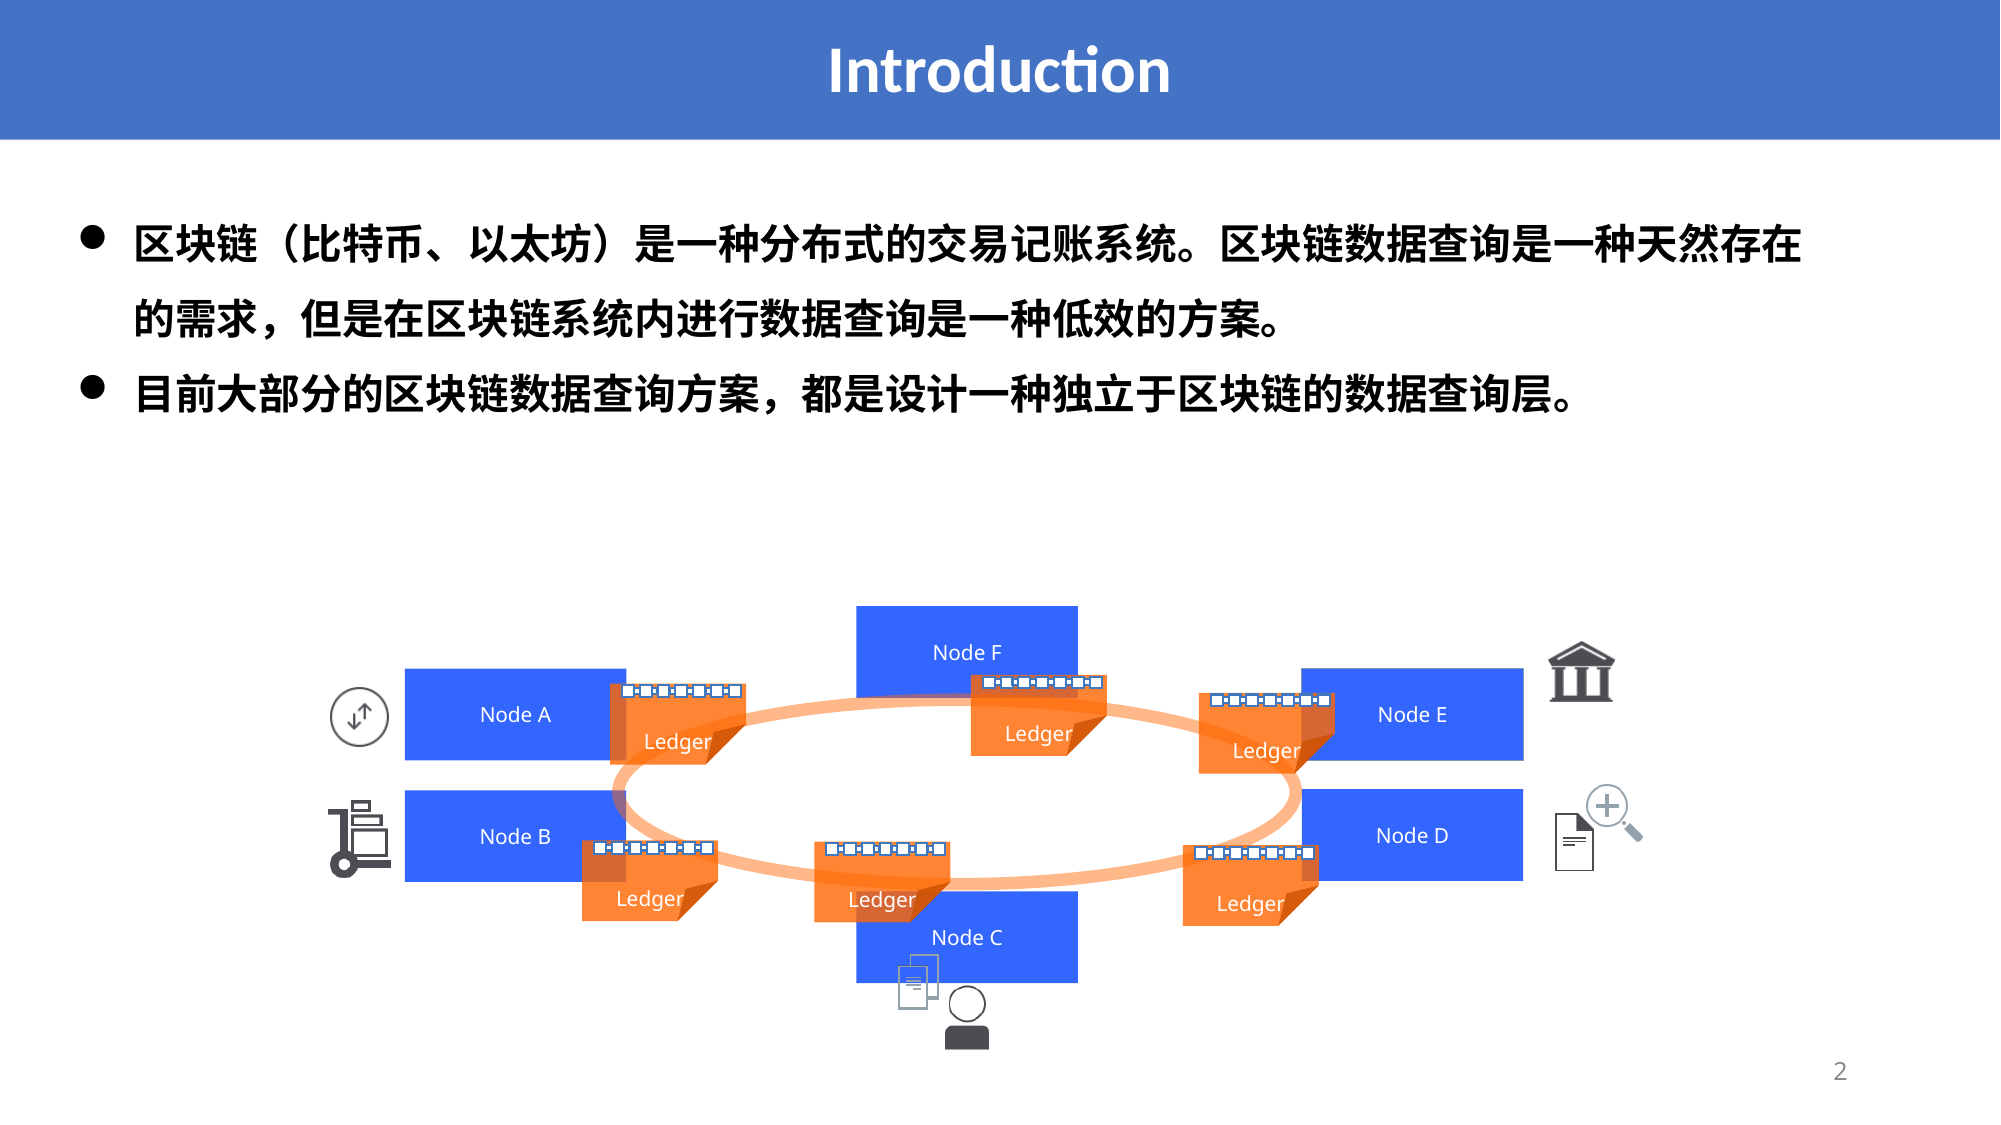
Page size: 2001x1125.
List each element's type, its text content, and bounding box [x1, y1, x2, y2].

text_box Node E [1301, 668, 1524, 761]
picture [898, 954, 989, 1050]
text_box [814, 841, 951, 923]
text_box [970, 674, 1107, 756]
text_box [582, 840, 719, 922]
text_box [1198, 692, 1335, 774]
text_box Node A [404, 668, 627, 761]
text_box [617, 699, 1297, 885]
text_box Introduction [0, 0, 2000, 141]
picture [1555, 784, 1643, 871]
slide_number 2 [1412, 1042, 1863, 1103]
picture [330, 687, 389, 747]
text_box Node B [404, 790, 627, 882]
picture [1548, 641, 1616, 702]
text_box Node C [856, 891, 1078, 984]
picture [328, 800, 391, 878]
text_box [1182, 844, 1319, 926]
text_box Node F [856, 606, 1078, 698]
text_box Node D [1301, 789, 1524, 881]
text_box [610, 683, 747, 765]
text_box 区块链（比特币、以太坊）是一种分布式的交易记账系统。区块链数据查询是一种天然存在的需求，但是在区块链系统内进行数据查询是一种低效的方案。 目前大部分的区块链数据查询方案，都是设计一种独立于区块链的数据查询层。 [62, 185, 1842, 426]
